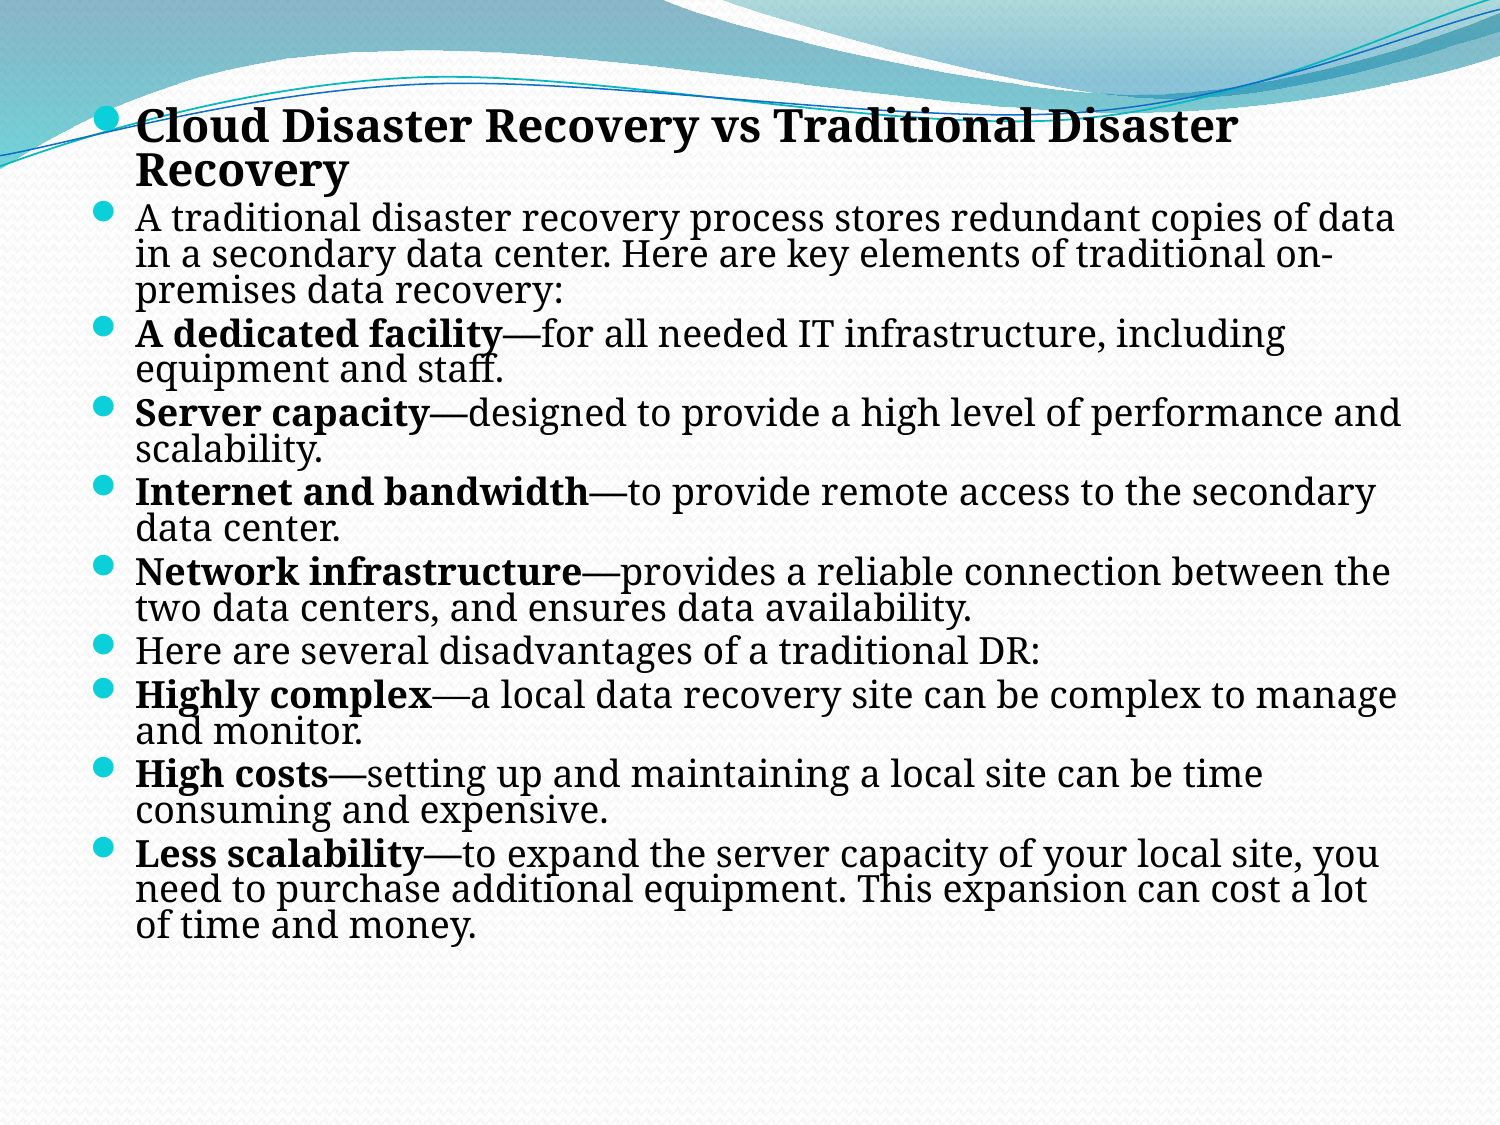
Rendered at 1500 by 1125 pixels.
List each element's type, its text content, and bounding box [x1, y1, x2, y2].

list Cloud Disaster Recovery vs Traditional Disaster Recovery A traditional disaster recovery process stores redundant copies of data in a secondary data center. Here are key elements of traditional on-premises data recovery: A dedicated facility—for all needed IT infrastructure, including equipment and staff. Server capacity—designed to provide a high level of performance and scalability. Internet and bandwidth—to provide remote access to the secondary data center. Network infrastructure—provides a reliable connection between the two data centers, and ensures data availability. Here are several disadvantages of a traditional DR: Highly complex—a local data recovery site can be complex to manage and monitor. High costs—setting up and maintaining a local site can be time consuming and expensive. Less scalability—to expand the server capacity of your local site, you need to purchase additional equipment. This expansion can cost a lot of time and money. [74, 99, 1426, 1038]
